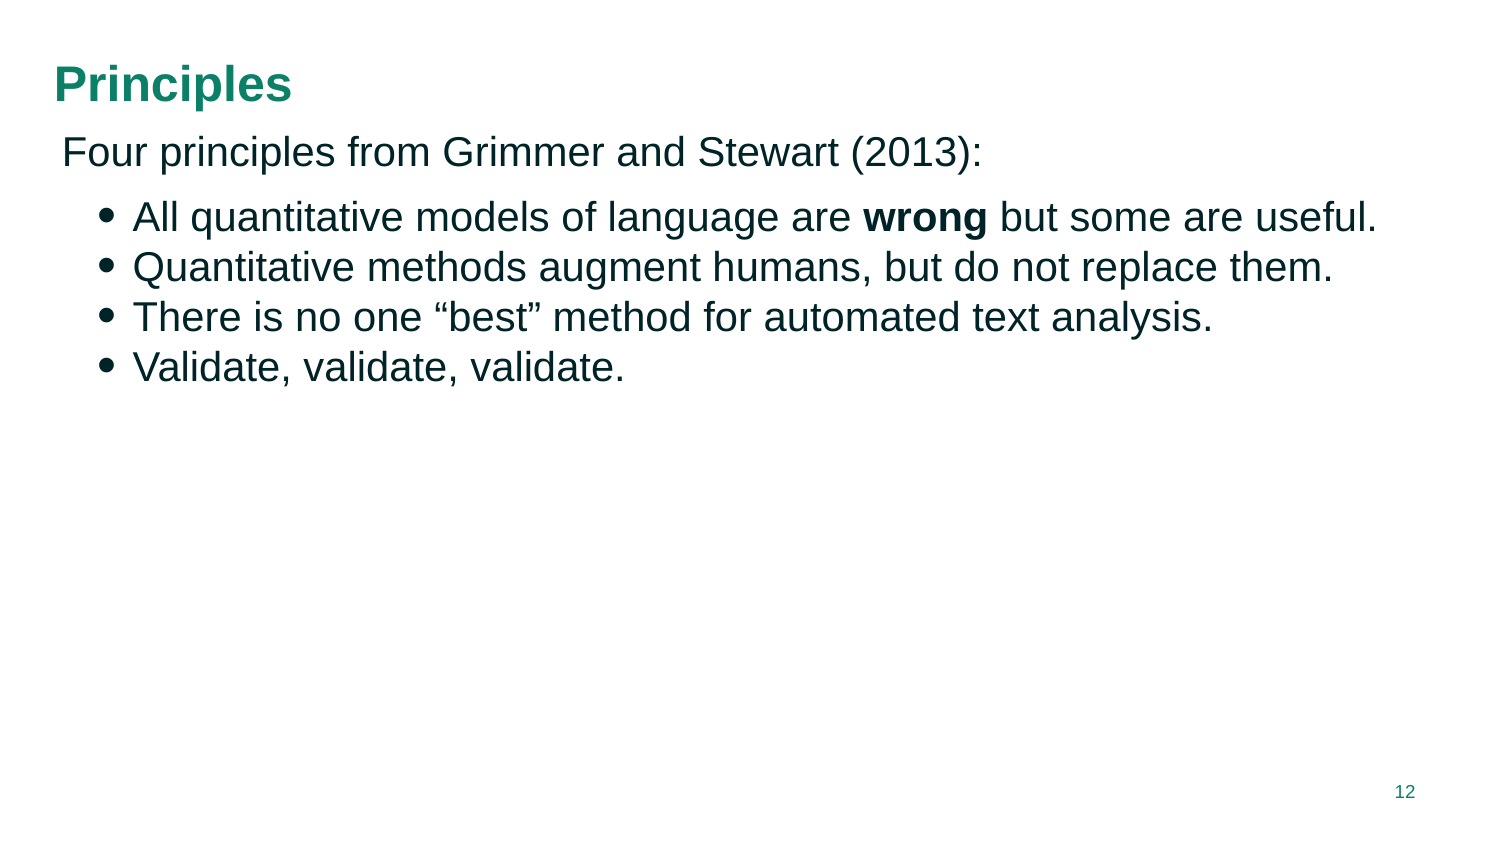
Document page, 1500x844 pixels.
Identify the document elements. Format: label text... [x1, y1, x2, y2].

title Principles [54, 44, 1395, 139]
list Four principles from Grimmer and Stewart (2013): All quantitative models of language are wrong but some are useful. Quantitative methods augment humans, but do not replace them. There is no one “best” method for automated text analysis. Validate, validate, validate. [61, 124, 1401, 692]
slide_number 12 [1394, 779, 1448, 810]
